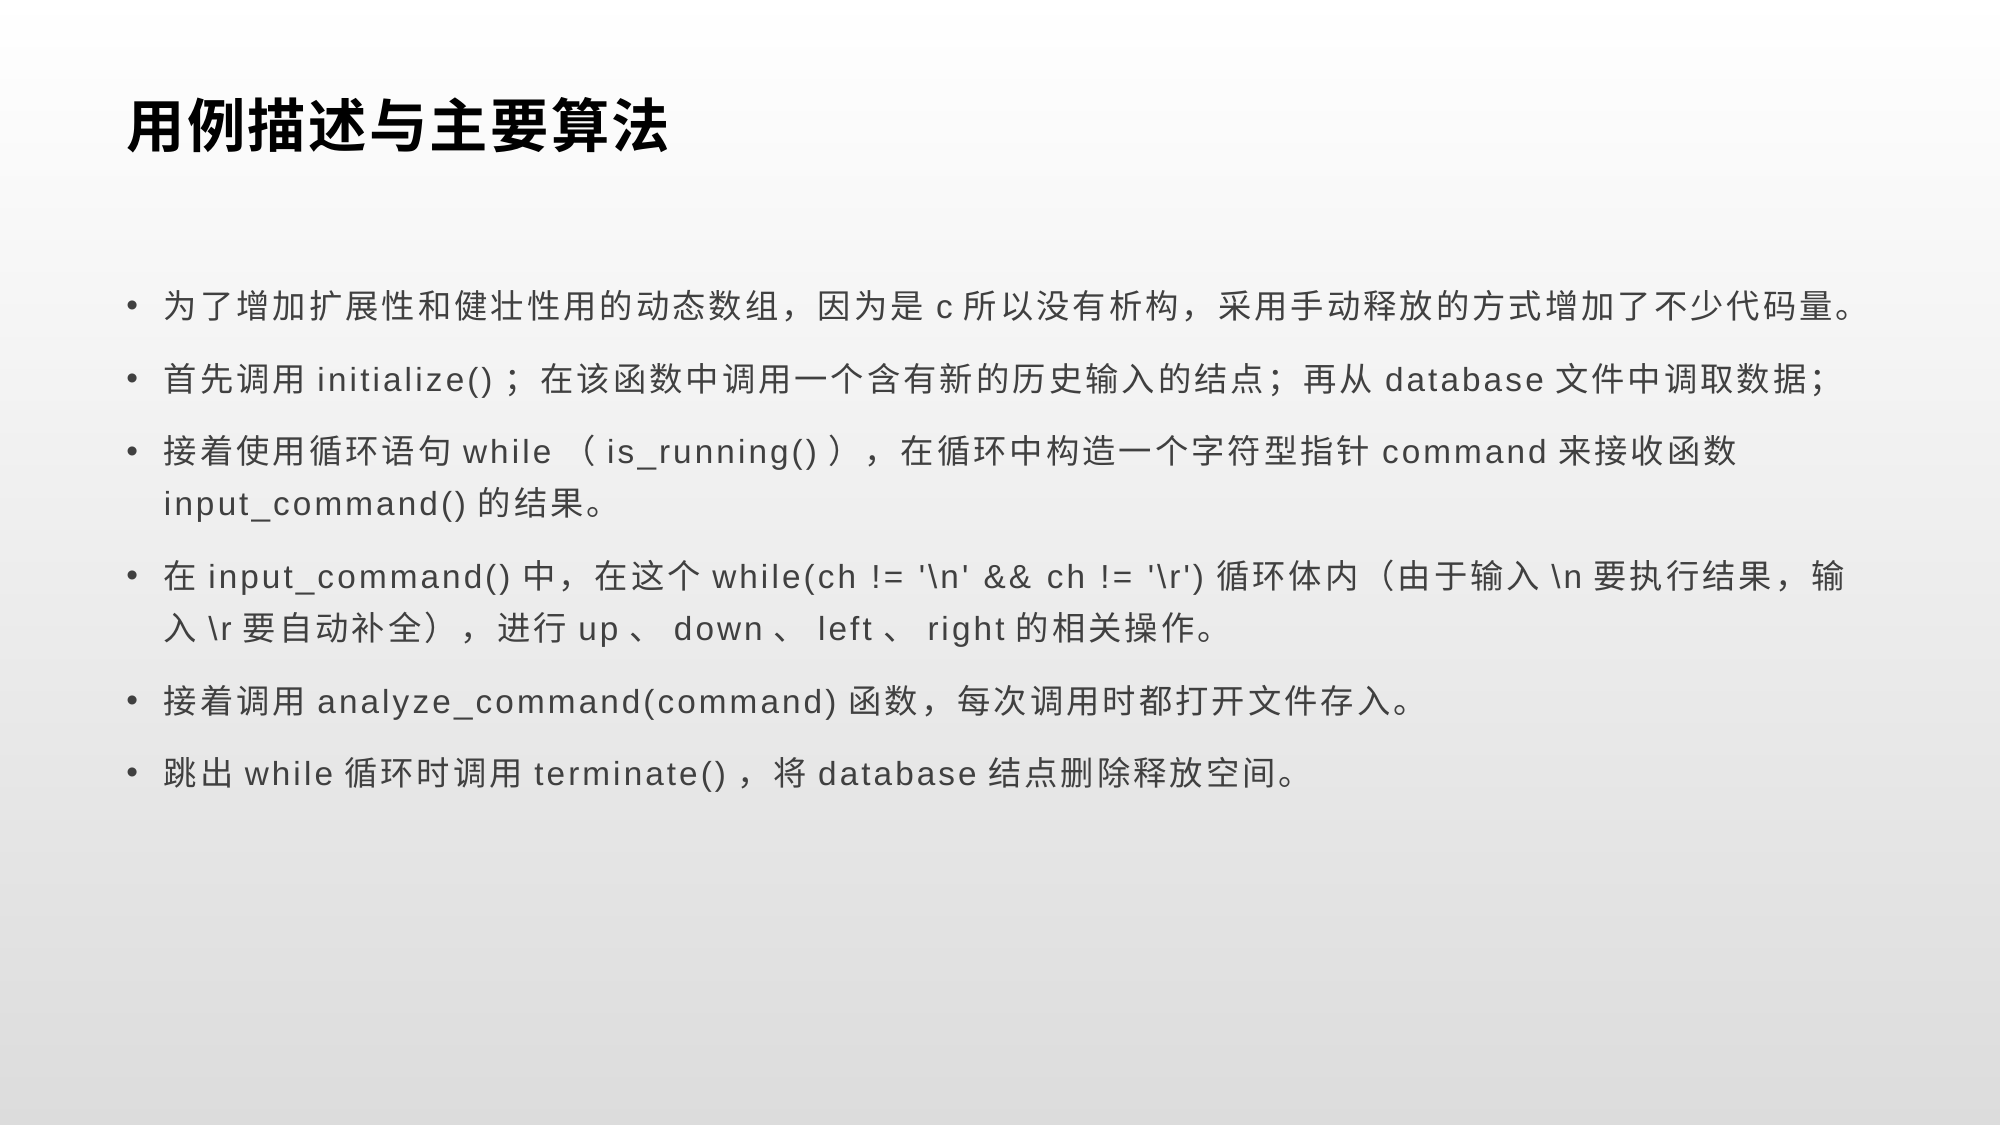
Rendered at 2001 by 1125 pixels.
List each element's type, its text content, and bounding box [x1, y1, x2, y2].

list 为了增加扩展性和健壮性用的动态数组，因为是c所以没有析构，采用手动释放的方式增加了不少代码量。 首先调用initialize()；在该函数中调用一个含有新的历史输入的结点；再从database文件中调取数据； 接着使用循环语句while（is_running()），在循环中构造一个字符型指针command来接收函数input_command()的结果。 在input_command()中，在这个while(ch != '\n' && ch != '\r')循环体内（由于输入\n要执行结果，输入\r要自动补全），进行up、down、left、right的相关操作。 接着调用analyze_command(command)函数，每次调用时都打开文件存入。 跳出while循环时调用terminate()，将database结点删除释放空间。 [109, 212, 1891, 1040]
title 用例描述与主要算法 [109, 106, 1891, 212]
